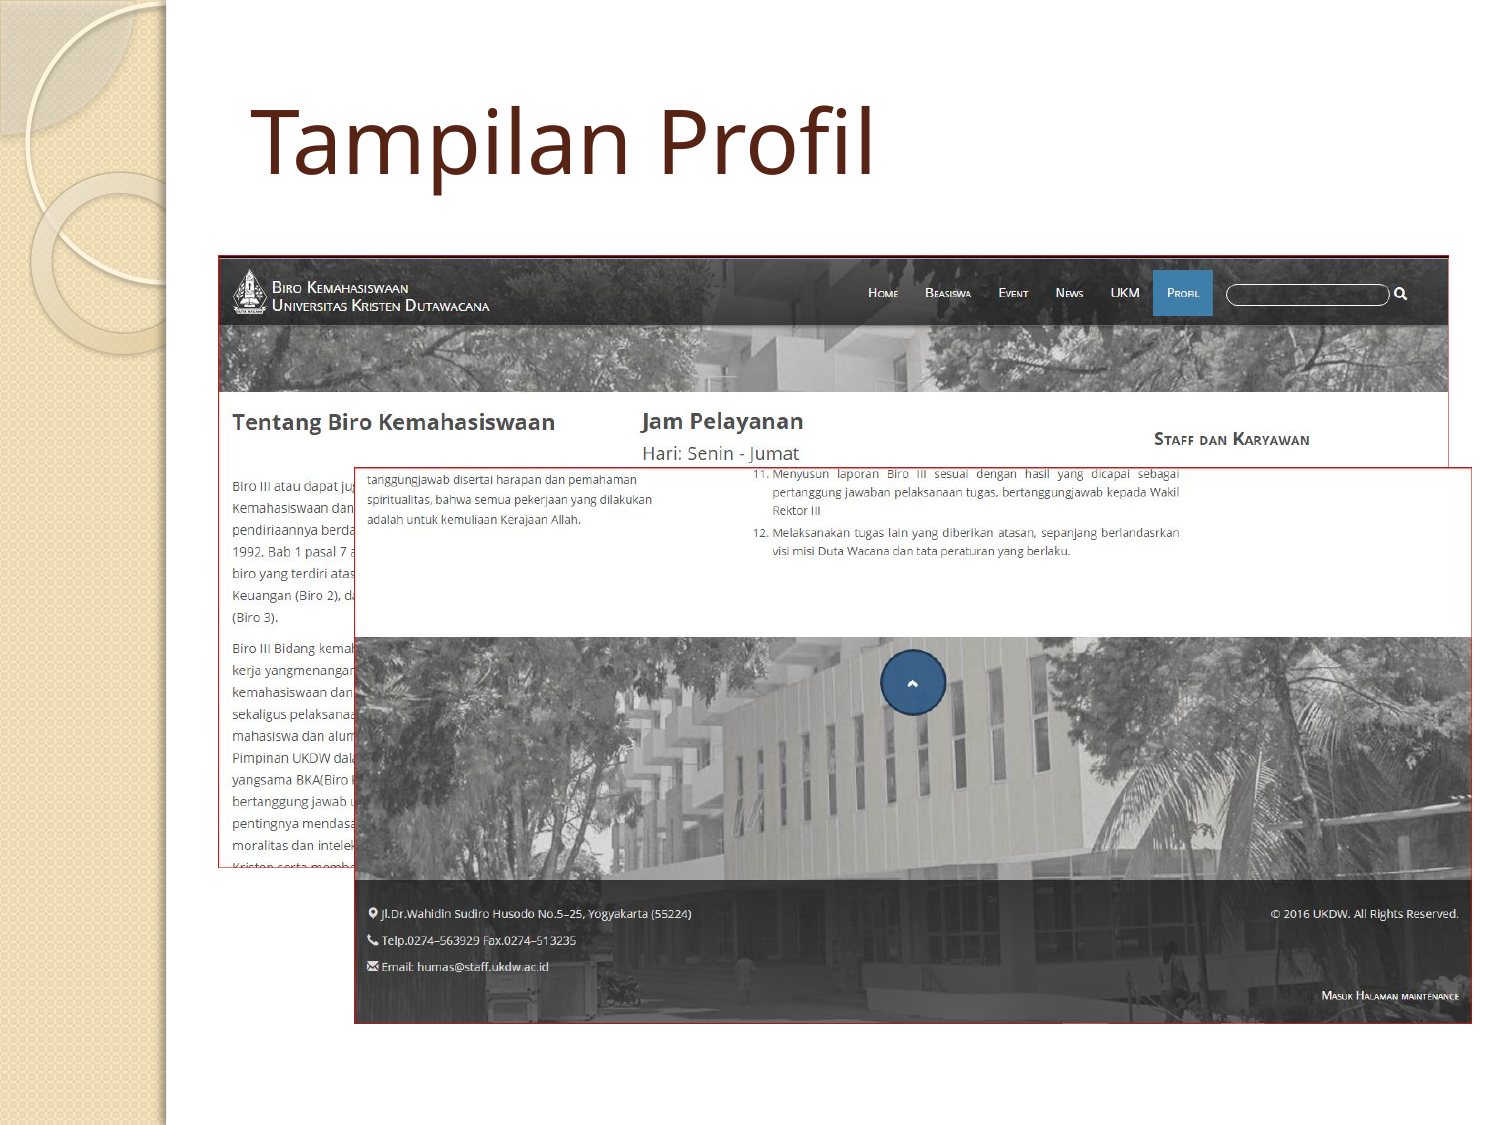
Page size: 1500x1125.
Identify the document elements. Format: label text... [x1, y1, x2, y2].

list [218, 255, 1449, 868]
title Tampilan Profil [235, 45, 1466, 233]
picture [354, 467, 1472, 1024]
